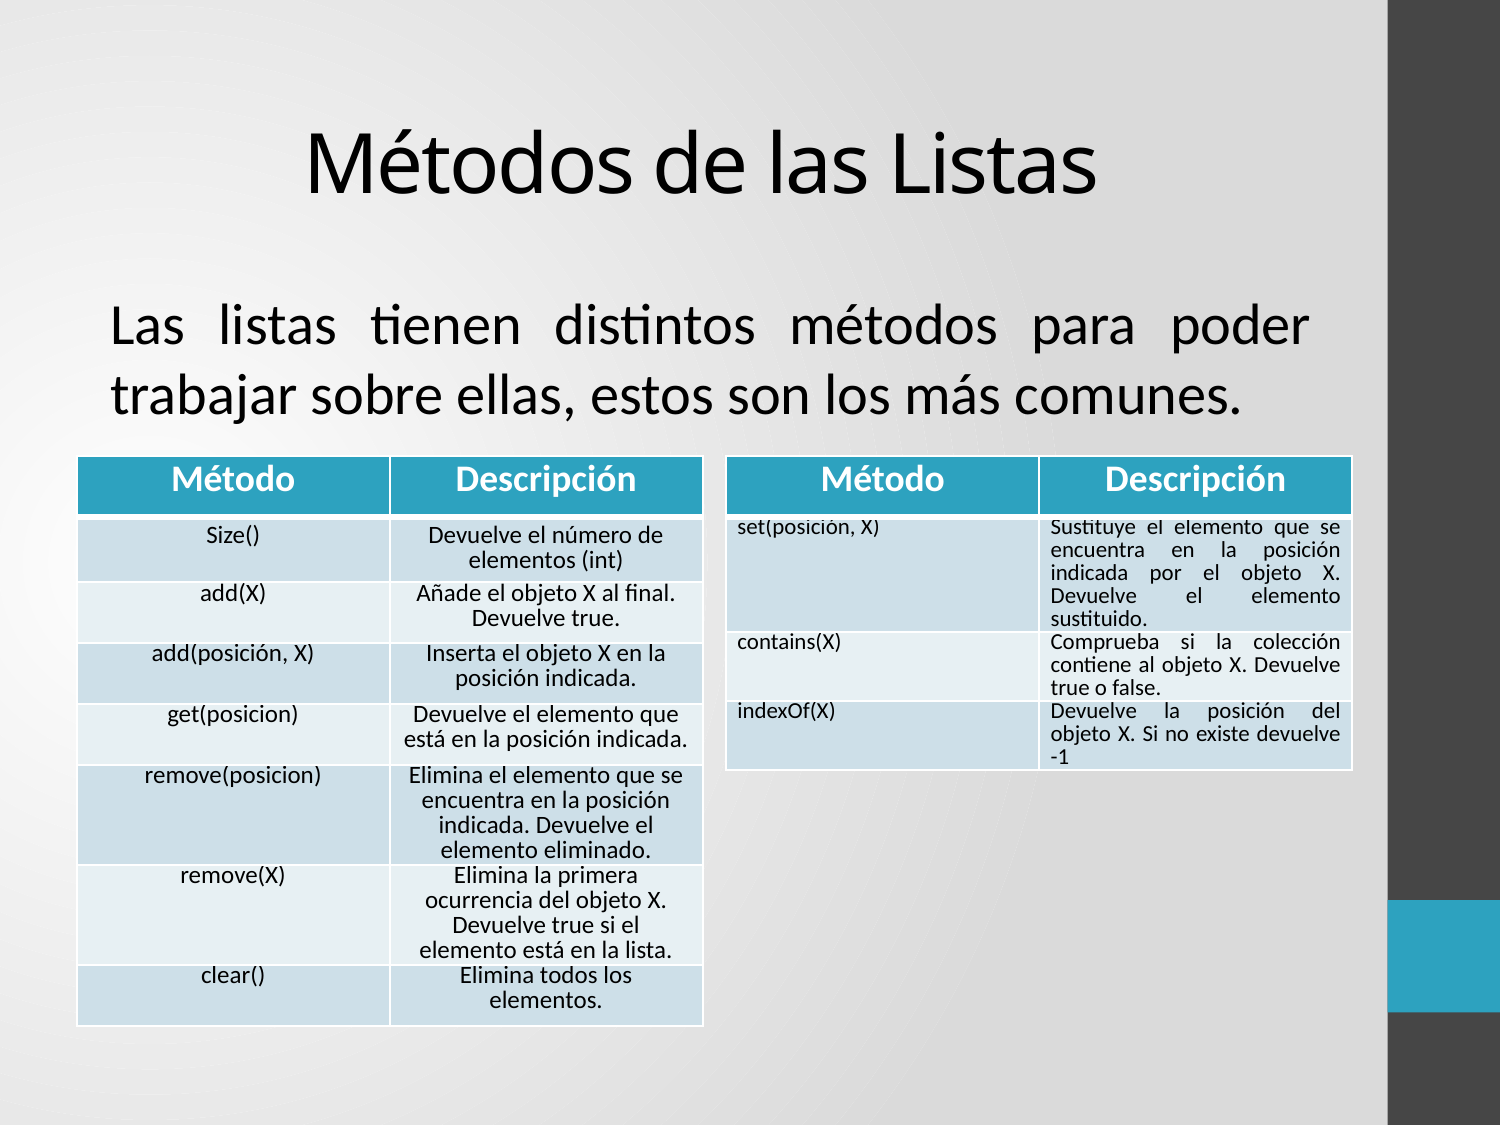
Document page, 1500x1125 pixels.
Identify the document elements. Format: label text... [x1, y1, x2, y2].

table_cell Elimina la primera ocurrencia del objeto X. Devuelve true si el elemento está en la lista. [391, 866, 702, 964]
table_cell Añade el objeto X al final. Devuelve true. [391, 583, 702, 642]
list Las listas tienen distintos métodos para poder trabajar sobre ellas, estos son los más comunes. [76, 278, 1327, 426]
table_header Método [78, 457, 389, 514]
table_cell Size() [78, 520, 389, 581]
table_cell Devuelve el número de elementos (int) [391, 520, 702, 581]
table_header Descripción [1040, 457, 1351, 514]
table_cell set(posición, X) [727, 520, 1038, 631]
table_cell Comprueba si la colección contiene al objeto X. Devuelve true o false. [1040, 633, 1351, 700]
table_cell get(posicion) [78, 705, 389, 764]
table_cell Inserta el objeto X en la posición indicada. [391, 644, 702, 703]
table_cell indexOf(X) [727, 702, 1038, 769]
table_header Descripción [391, 457, 702, 514]
table_cell clear() [78, 966, 389, 1025]
table_cell add(X) [78, 583, 389, 642]
table_cell Elimina todos los elementos. [391, 966, 702, 1025]
title Métodos de las Listas [76, 66, 1327, 254]
table_cell Devuelve el elemento que está en la posición indicada. [391, 705, 702, 764]
table_header Método [727, 457, 1038, 514]
table_cell contains(X) [727, 633, 1038, 700]
table_cell remove(posicion) [78, 766, 389, 864]
table_cell Sustituye el elemento que se encuentra en la posición indicada por el objeto X. Devuelve el elemento sustituido. [1040, 520, 1351, 631]
table_cell Devuelve la posición del objeto X. Si no existe devuelve -1 [1040, 702, 1351, 769]
table_cell add(posición, X) [78, 644, 389, 703]
table_cell Elimina el elemento que se encuentra en la posición indicada. Devuelve el elemento eliminado. [391, 766, 702, 864]
table_cell remove(X) [78, 866, 389, 964]
